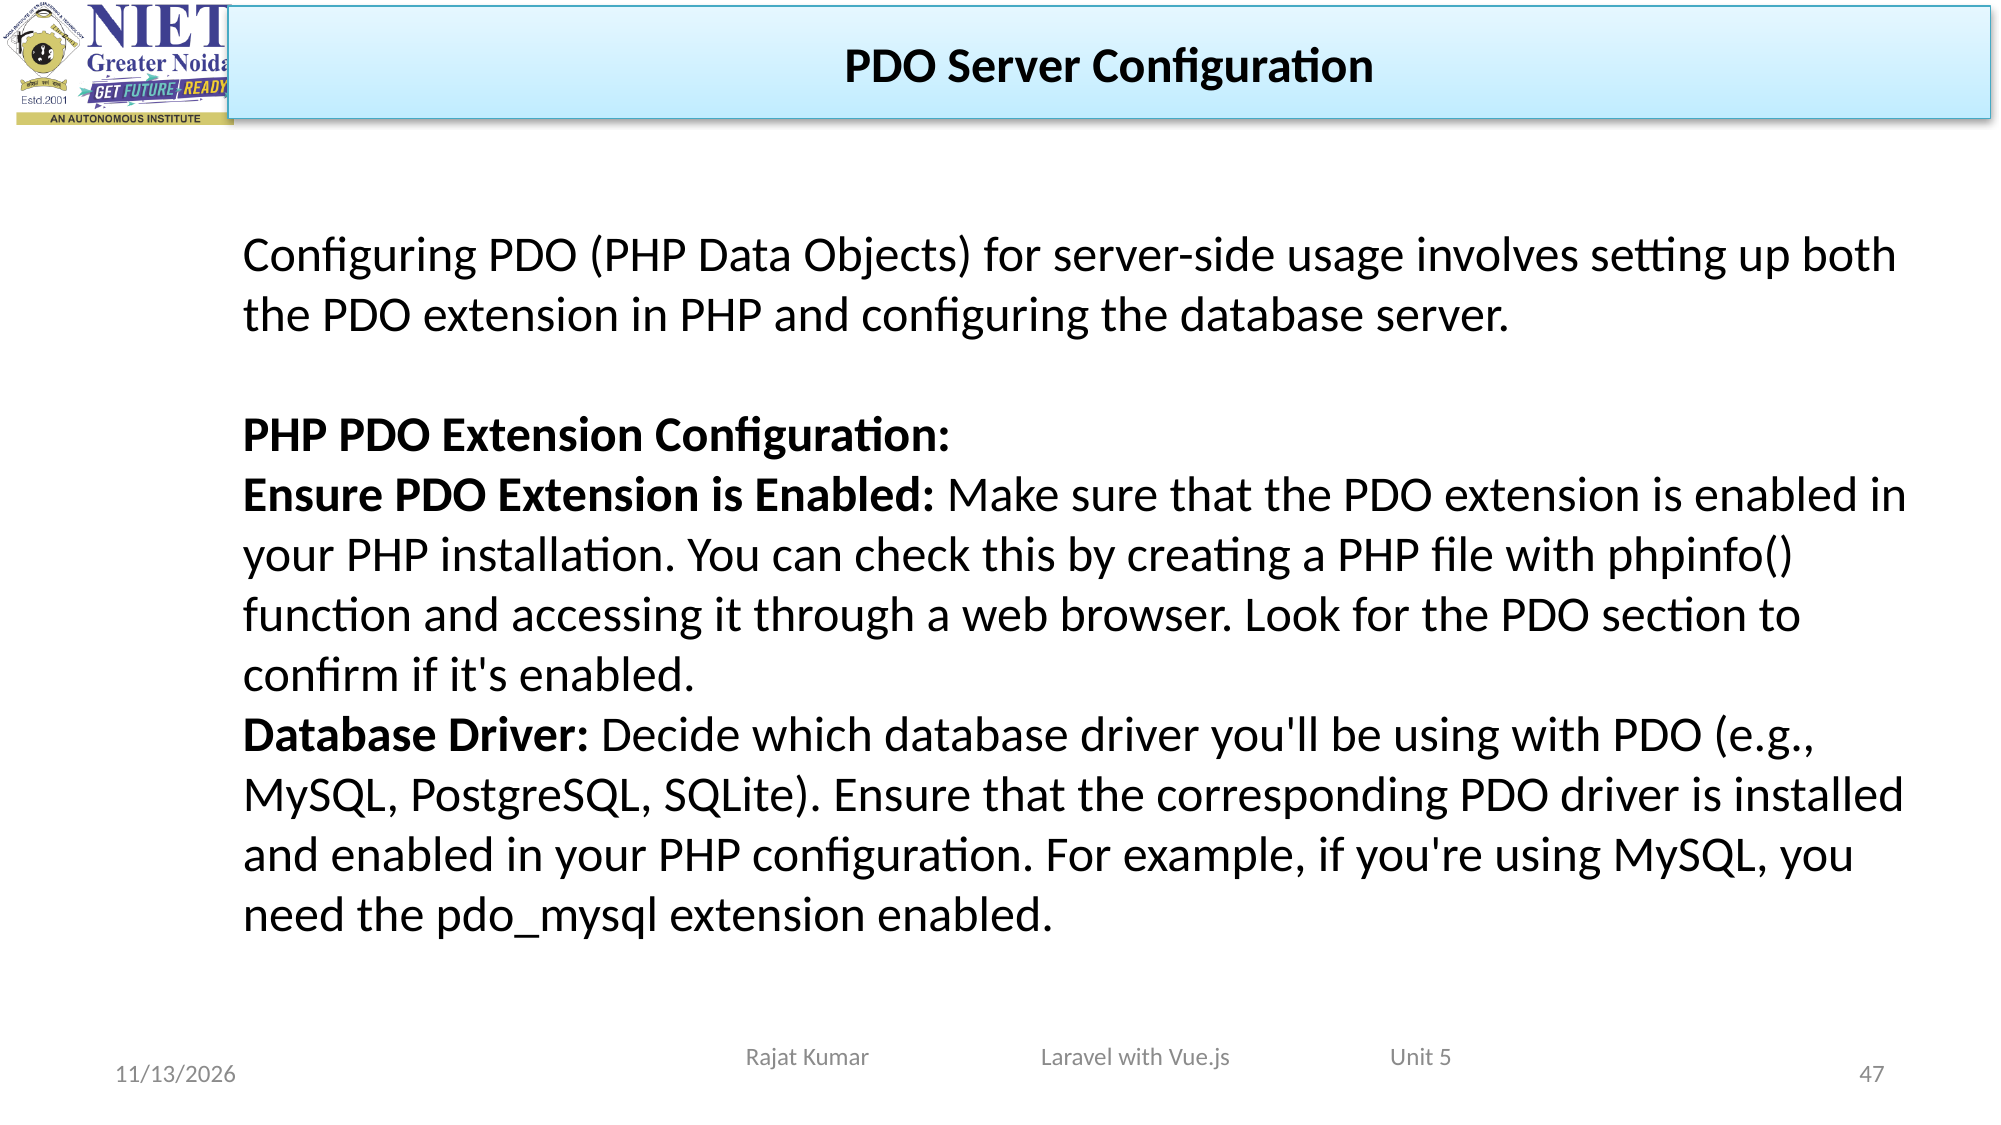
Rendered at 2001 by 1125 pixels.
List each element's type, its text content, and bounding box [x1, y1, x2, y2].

picture [3, 2, 234, 125]
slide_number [99, 1042, 567, 1103]
text_box PDO Server Configuration [227, 5, 1991, 119]
slide_number 47 [1433, 1042, 1900, 1103]
footer Rajat Kumar Laravel with Vue.js Unit 5 [712, 1025, 1488, 1085]
text_box Configuring PDO (PHP Data Objects) for server-side usage involves setting up both the PDO extension in PHP and configuring the database server. PHP PDO Extension Configuration: Ensure PDO Extension is Enabled: Make sure that the PDO extension is enabled in your PHP installation. You can check this by creating a PHP file with phpinfo() function and accessing it through a web browser. Look for the PDO section to confirm if it's enabled. Database Driver: Decide which database driver you'll be using with PDO (e.g., MySQL, PostgreSQL, SQLite). Ensure that the corresponding PDO driver is installed and enabled in your PHP configuration. For example, if you're using MySQL, you need the pdo_mysql extension enabled. [228, 214, 1975, 949]
